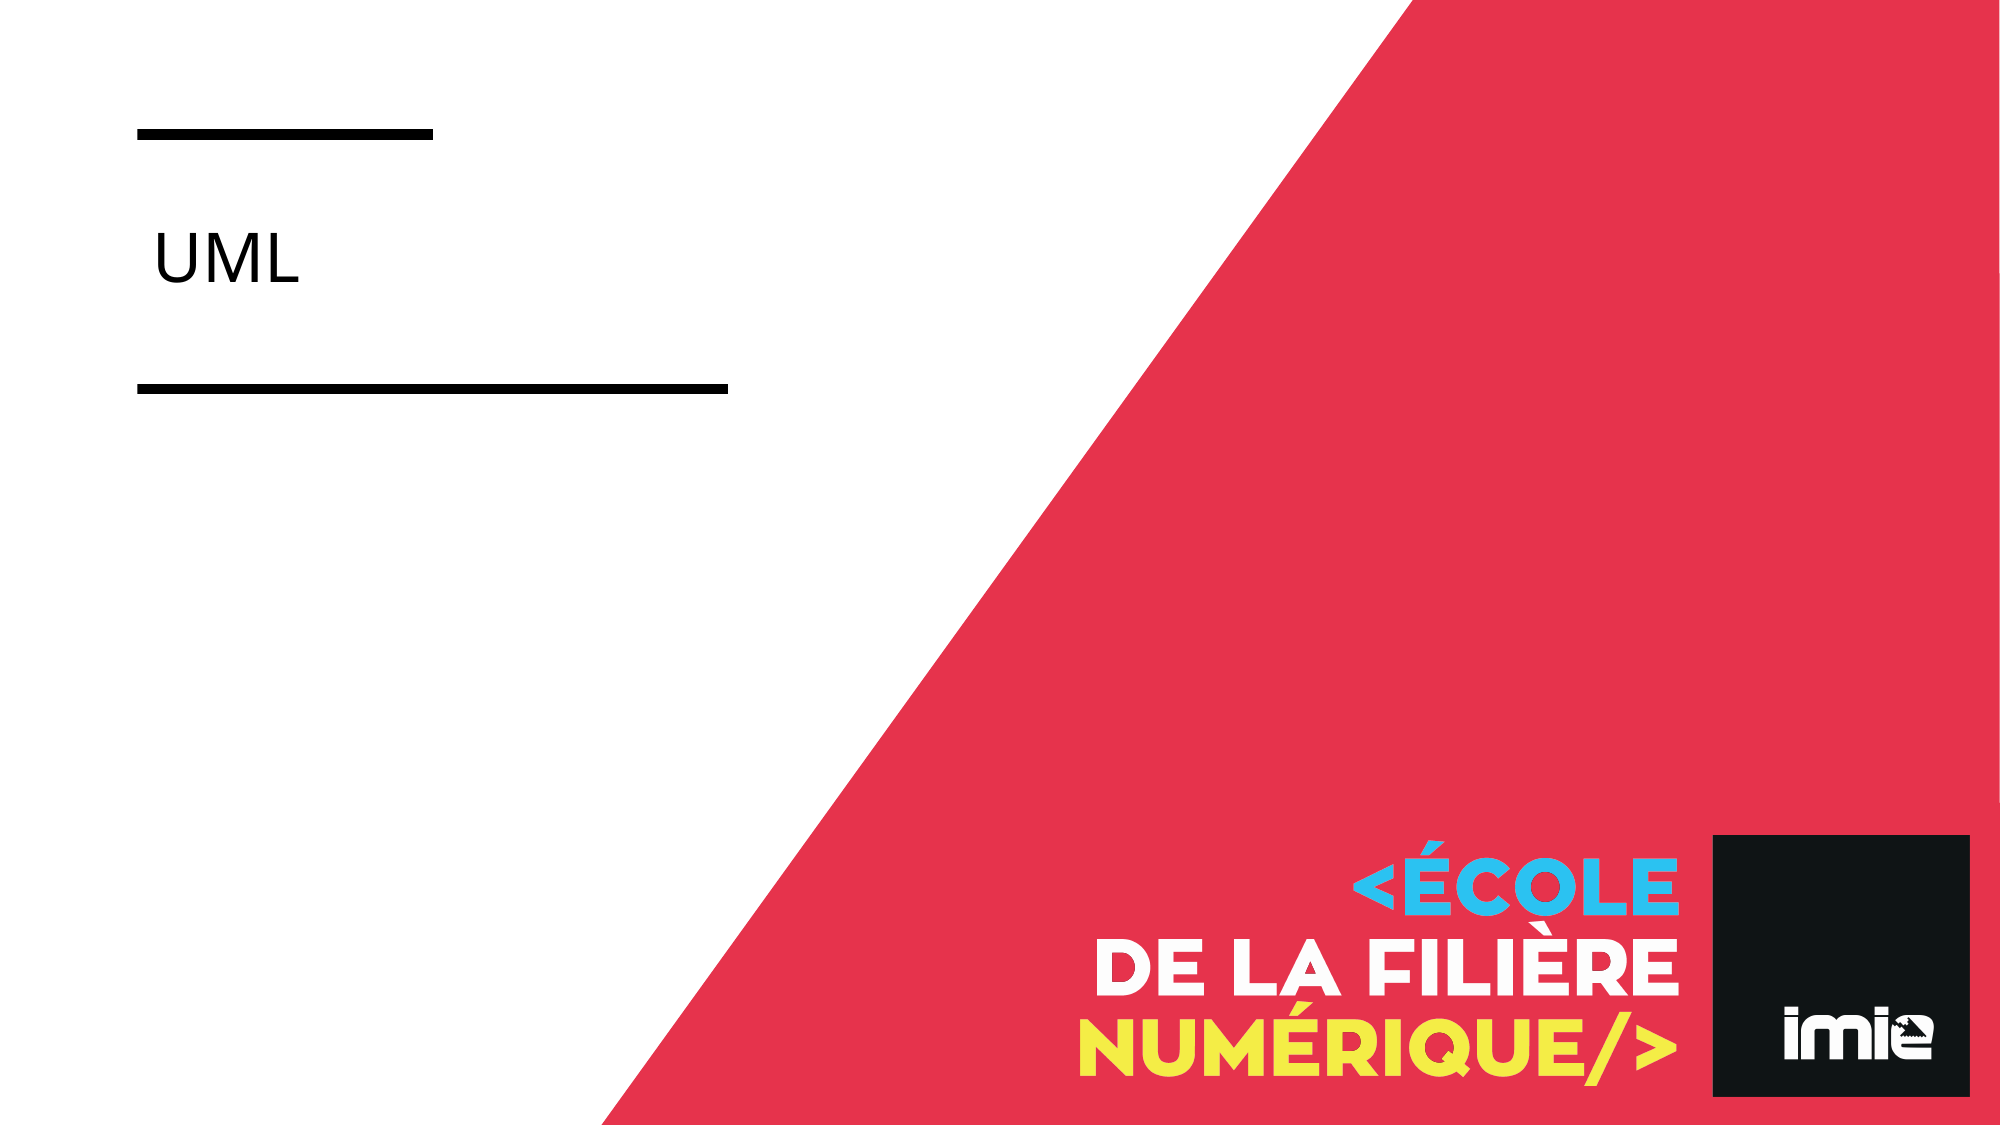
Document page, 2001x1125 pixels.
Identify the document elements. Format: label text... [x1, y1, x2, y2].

title UML [137, 152, 1027, 370]
picture [1080, 835, 1970, 1097]
